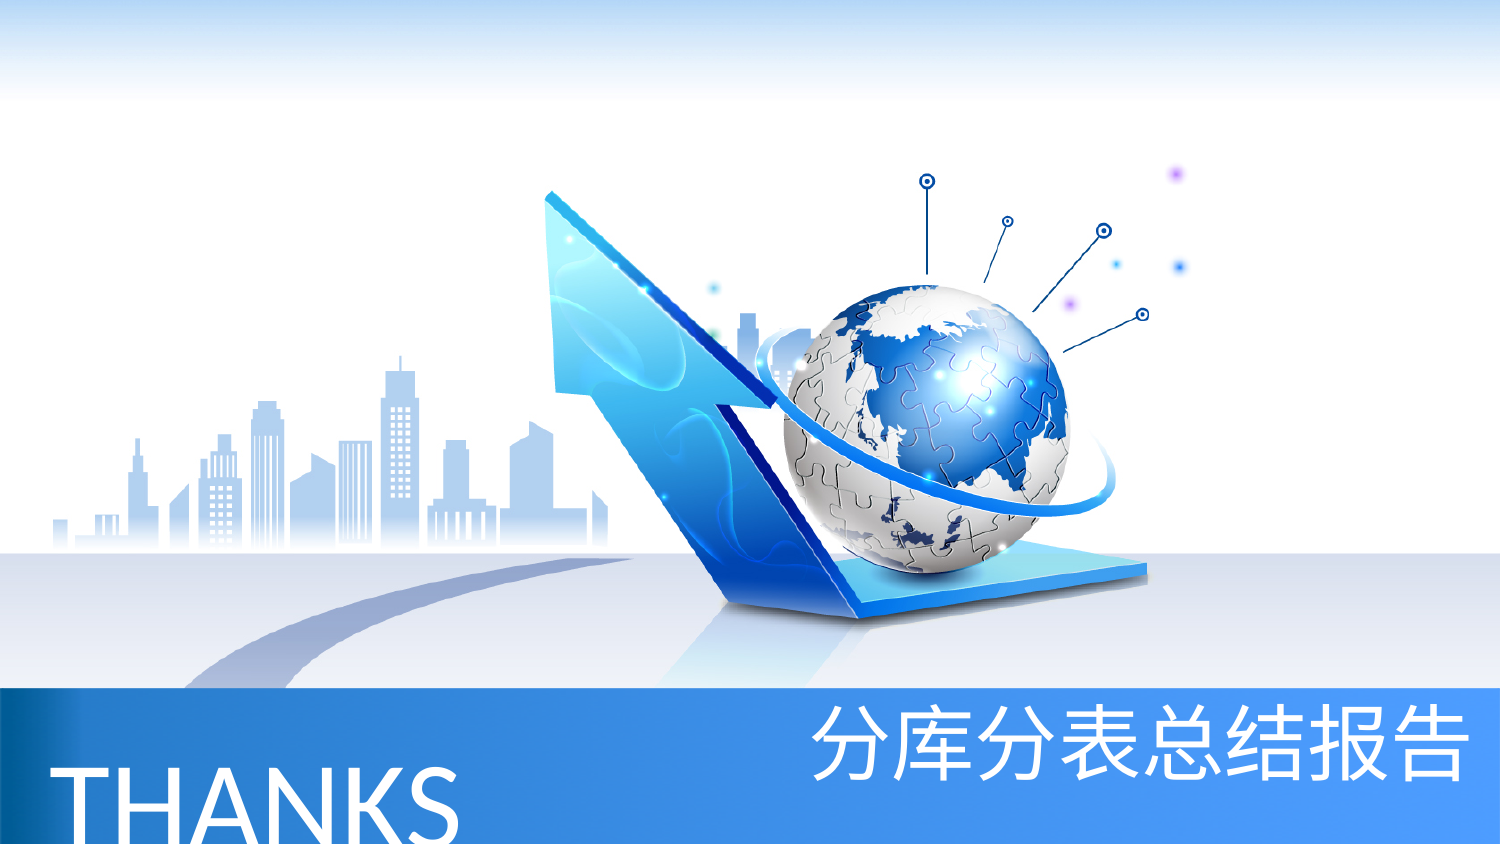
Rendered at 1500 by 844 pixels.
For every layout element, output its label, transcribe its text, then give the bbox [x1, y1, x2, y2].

text_box 分库分表总结报告 [793, 683, 1500, 688]
picture [0, 0, 1500, 844]
